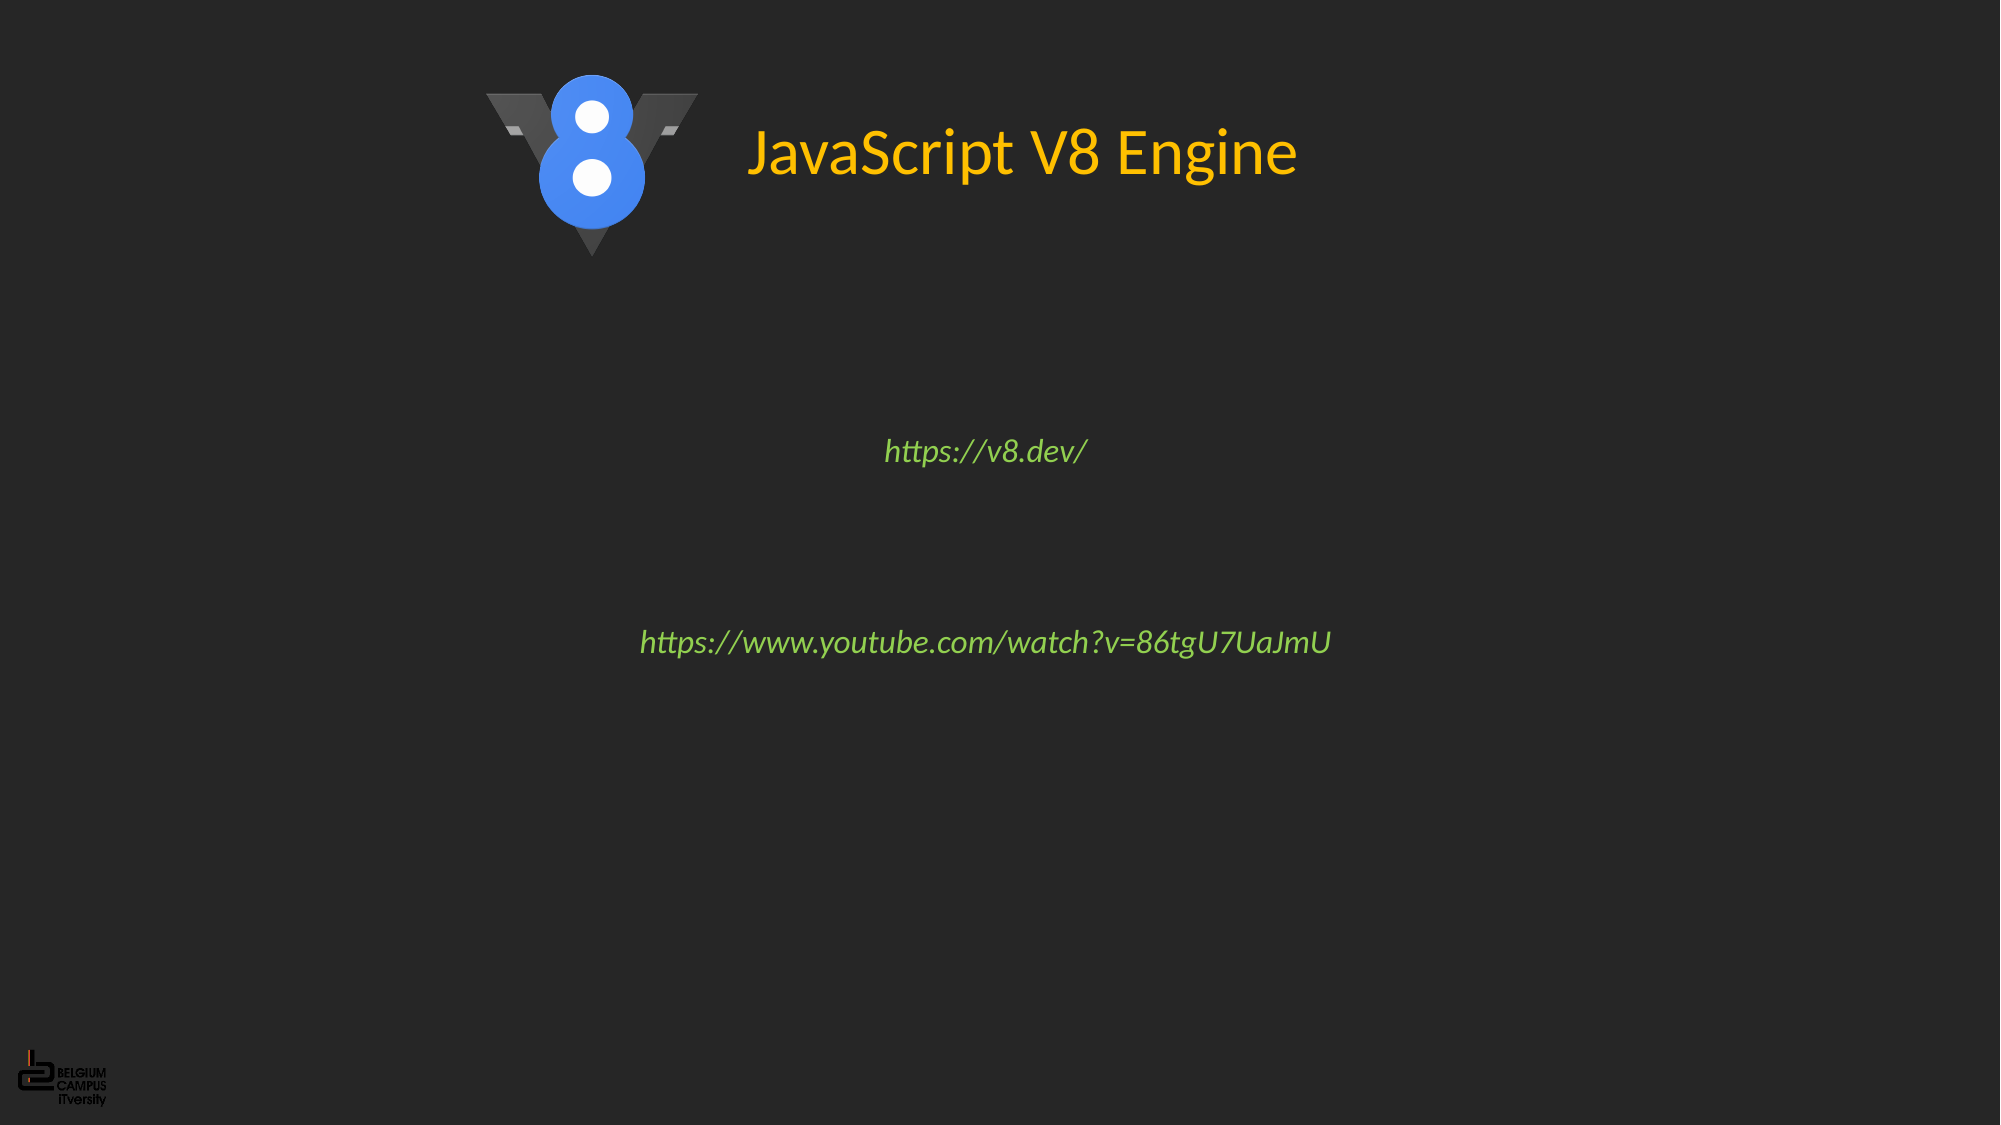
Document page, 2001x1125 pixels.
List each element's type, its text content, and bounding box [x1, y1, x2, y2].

text_box JavaScript V8 Engine [705, 75, 1443, 188]
text_box https://v8.dev/ [869, 422, 1103, 477]
picture [10, 1042, 124, 1114]
text_box https://www.youtube.com/watch?v=86tgU7UaJmU [624, 612, 1347, 668]
picture [479, 56, 705, 275]
